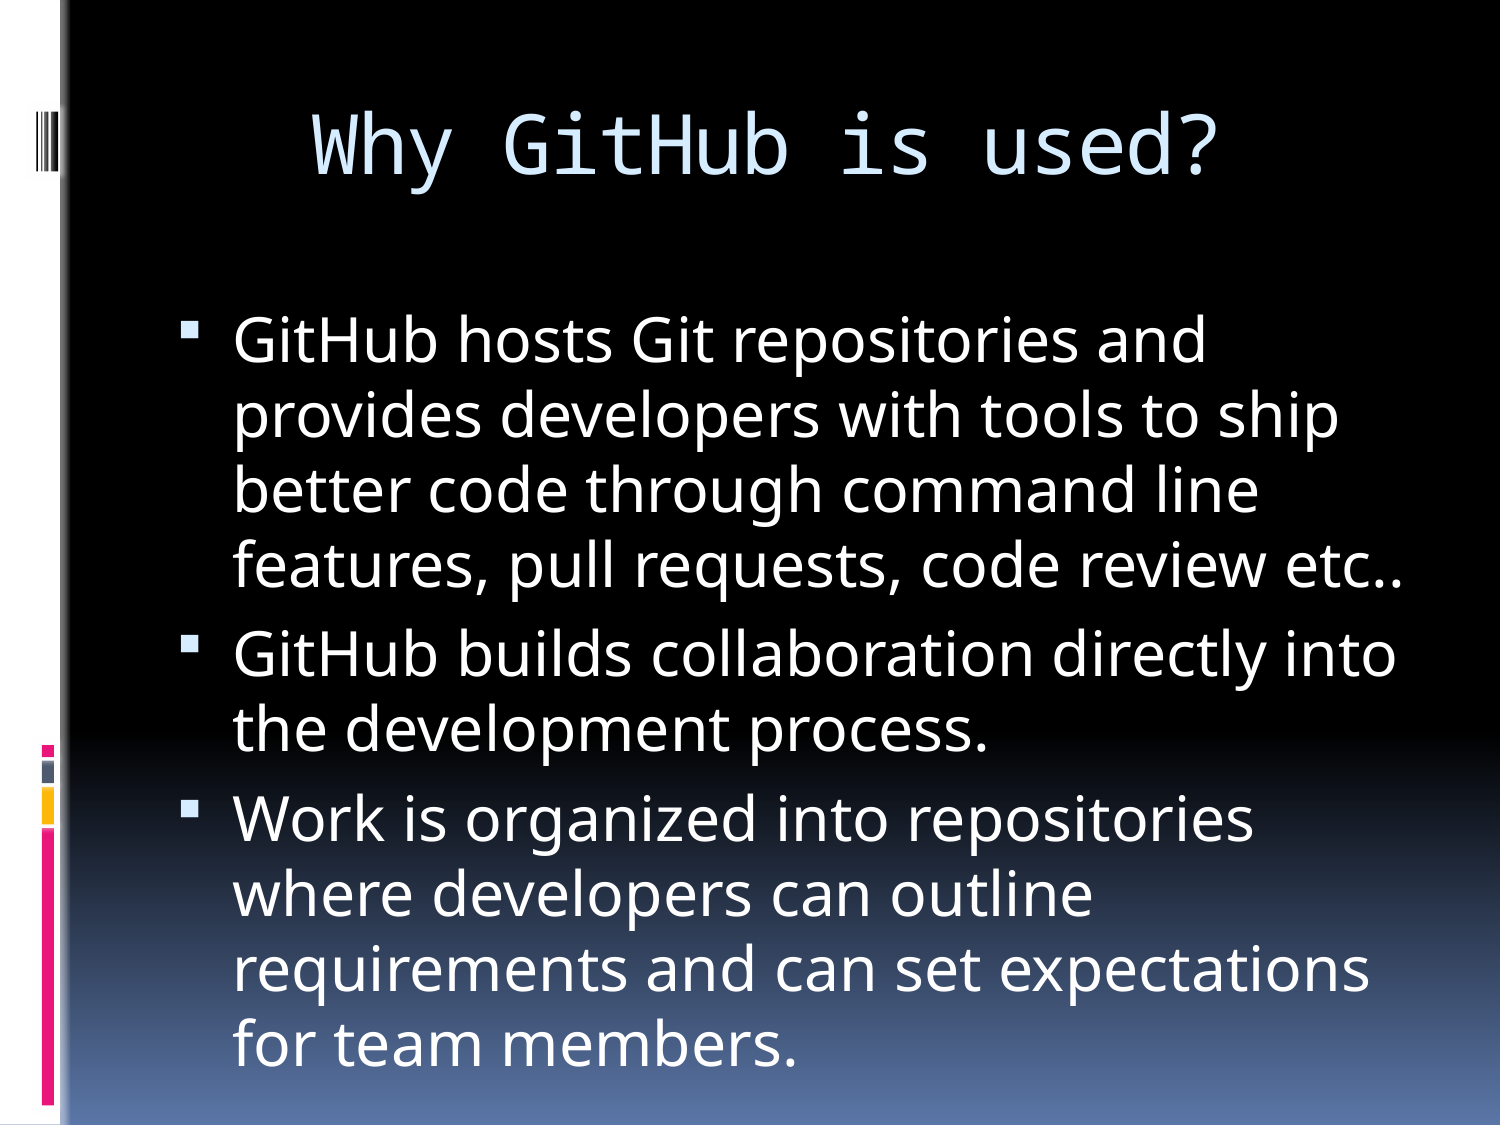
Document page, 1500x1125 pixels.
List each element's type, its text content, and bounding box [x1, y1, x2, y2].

list GitHub hosts Git repositories and provides developers with tools to ship better code through command line features, pull requests, code review etc.. GitHub builds collaboration directly into the development process. Work is organized into repositories where developers can outline requirements and can set expectations for team members. [150, 292, 1425, 1043]
title Why GitHub is used? [150, 83, 1425, 234]
